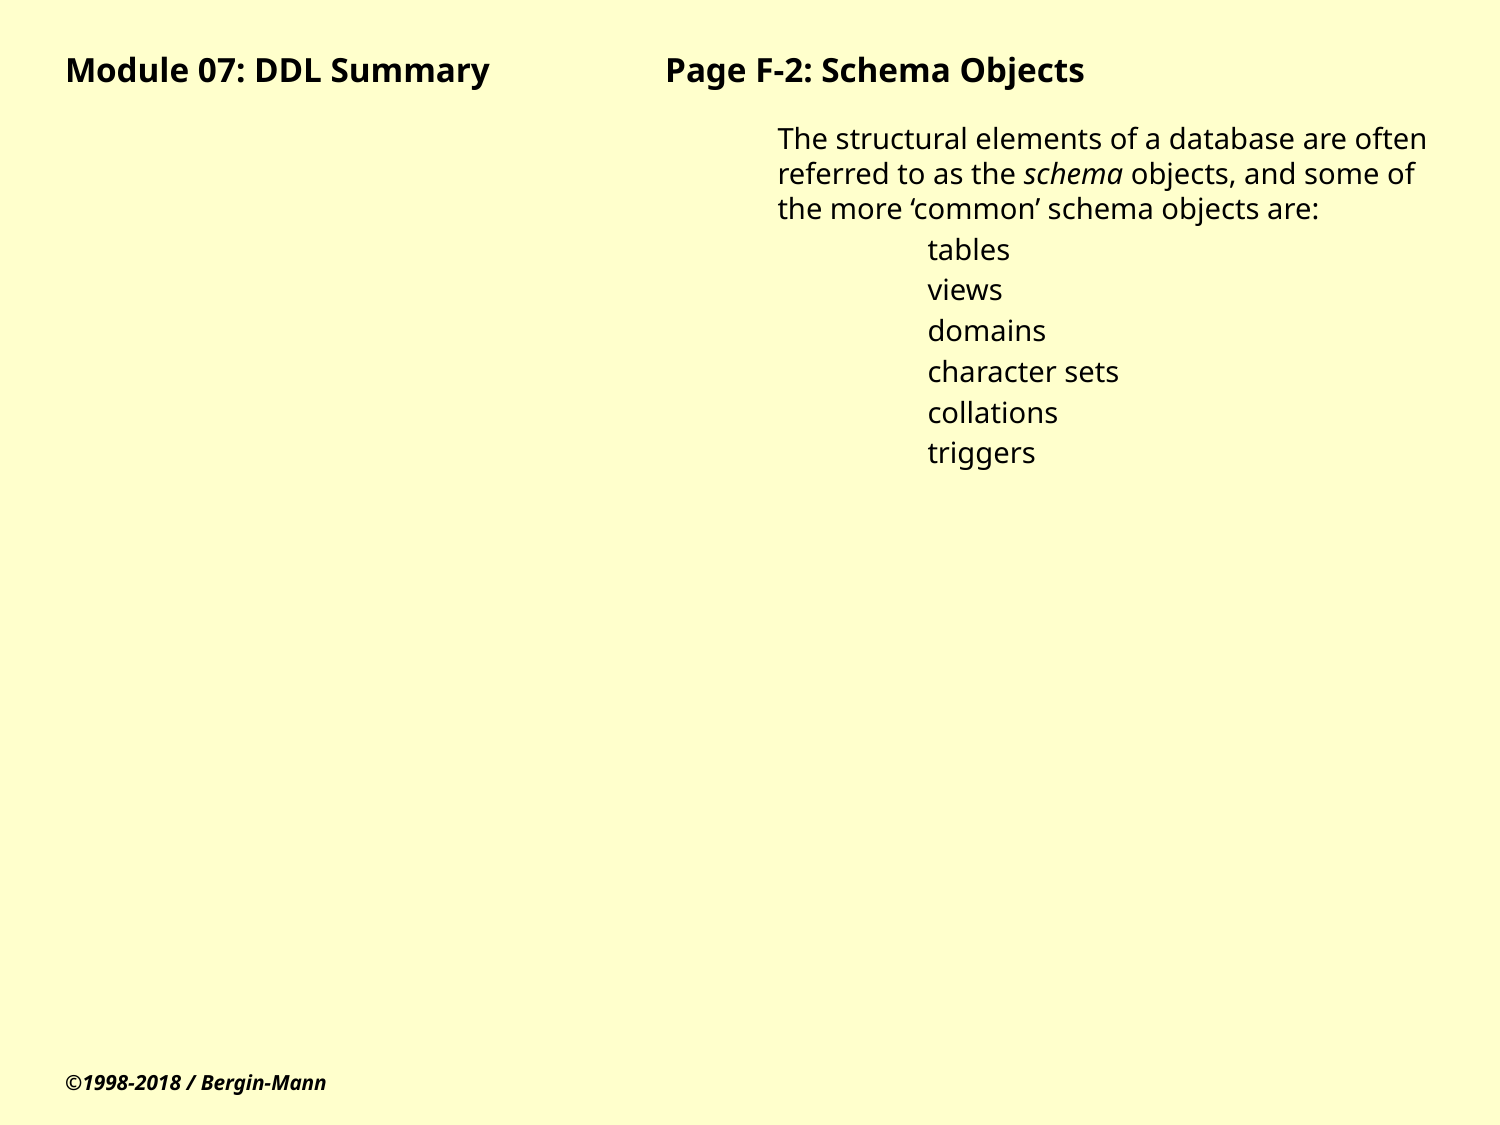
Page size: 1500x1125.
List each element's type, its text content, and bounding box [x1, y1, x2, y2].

title Module 07: DDL Summary Page F-2: Schema Objects [50, 37, 1450, 100]
slide_number ©1998-2018 / Bergin-Mann [50, 1062, 425, 1100]
list The structural elements of a database are often referred to as the schema objects, and some of the more ‘common’ schema objects are: tables views domains character sets collations triggers [762, 112, 1450, 1050]
